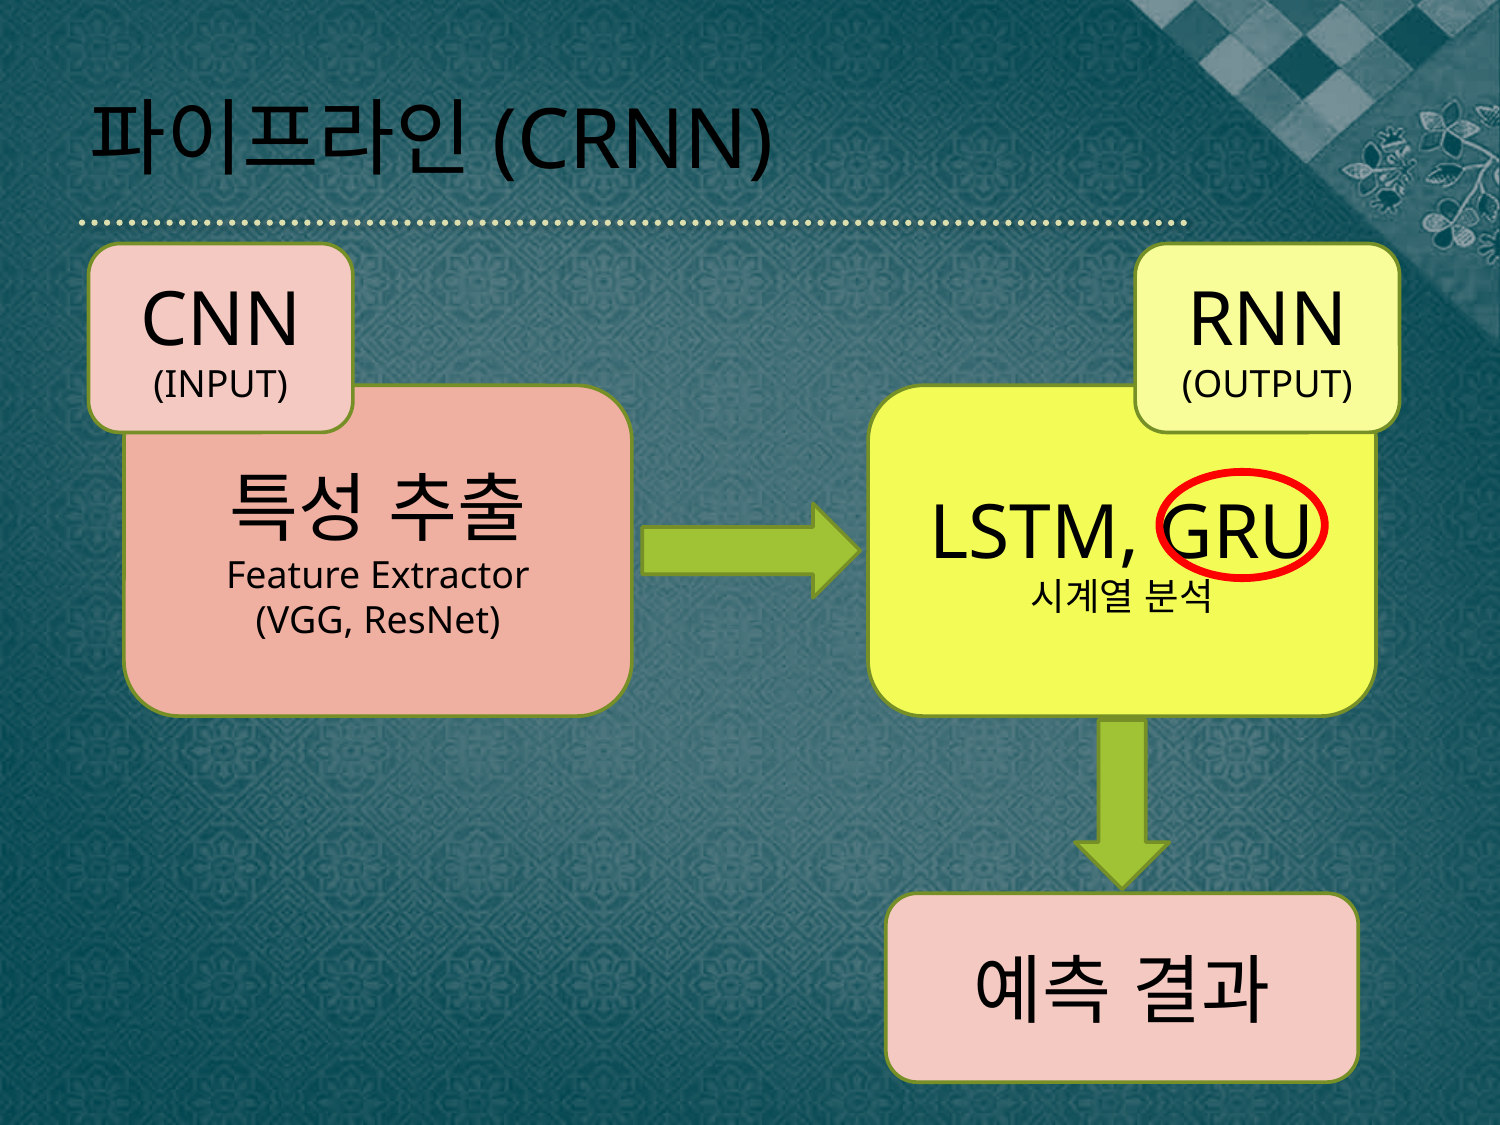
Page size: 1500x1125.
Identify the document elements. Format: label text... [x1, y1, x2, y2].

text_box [88, 243, 1400, 1083]
title 파이프라인(CRNN) [75, 58, 1196, 211]
